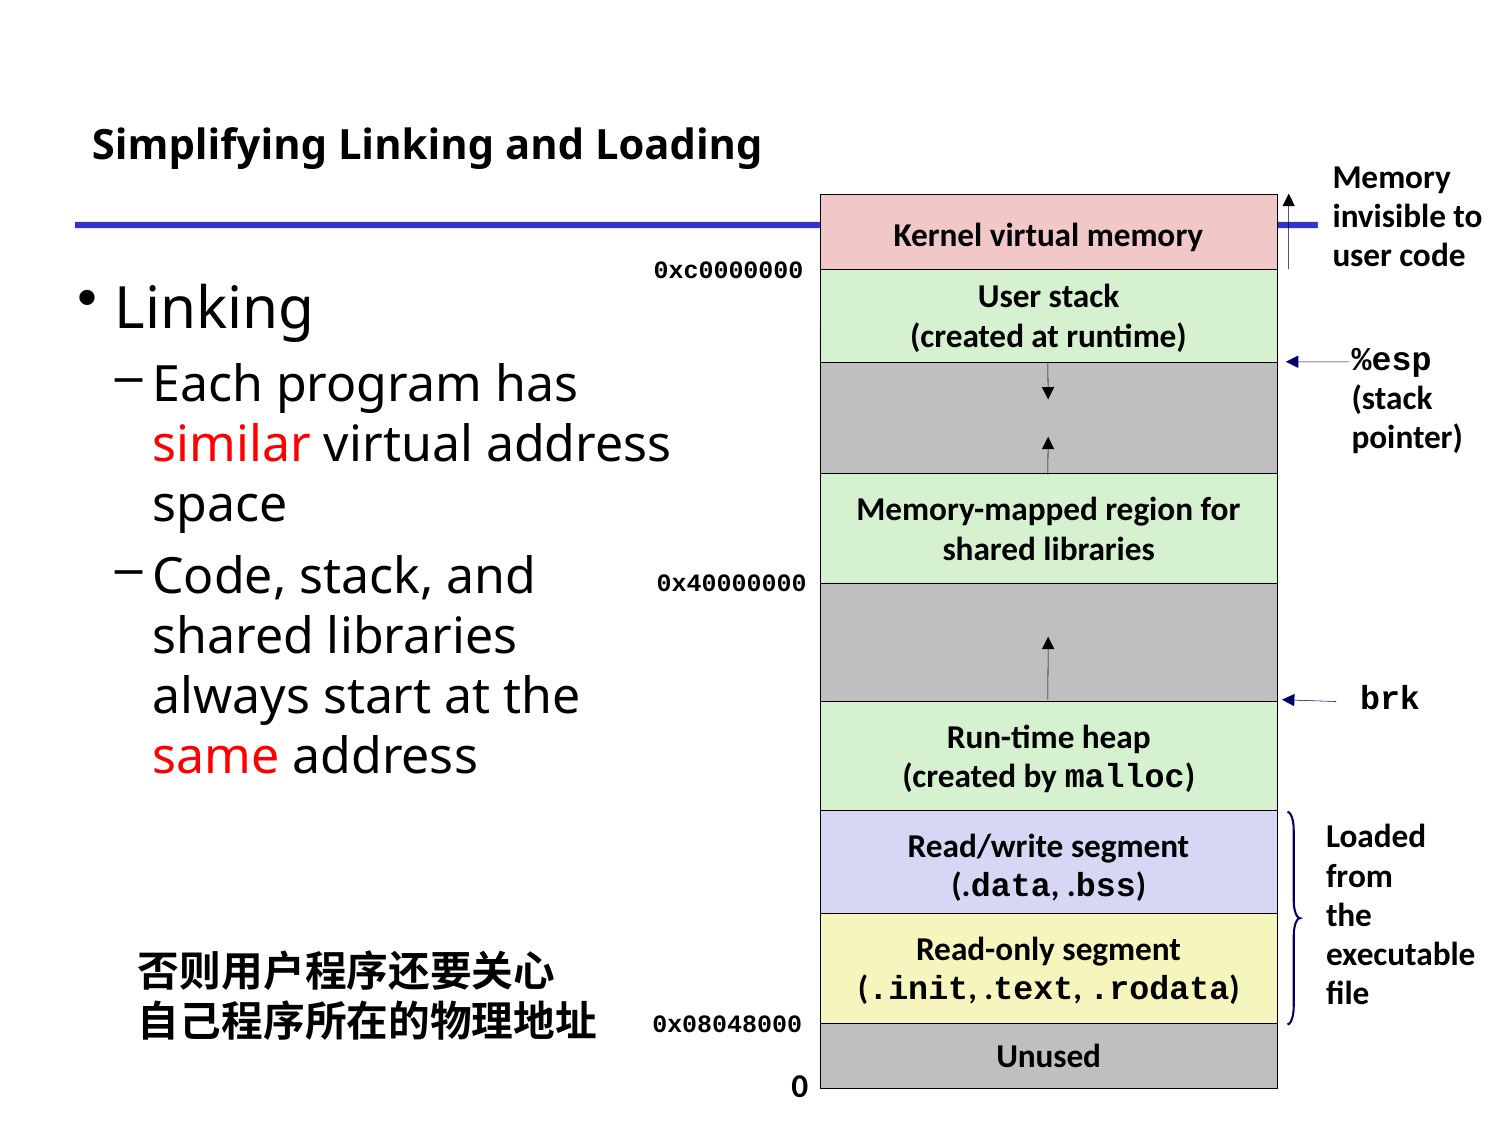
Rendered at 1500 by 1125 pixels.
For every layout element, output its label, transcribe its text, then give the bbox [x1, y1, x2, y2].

title Simplifying Linking and Loading [76, 62, 1436, 224]
text_box [1282, 193, 1295, 270]
text_box Kernel virtual memory [819, 194, 1278, 269]
text_box 否则用户程序还要关心 自己程序所在的物理地址 [123, 937, 613, 1052]
text_box 0x40000000 [641, 561, 822, 605]
text_box Run-time heap (created by malloc) [819, 701, 1278, 810]
text_box 0x08048000 [637, 1002, 818, 1046]
text_box Memory-mapped region for shared libraries [819, 474, 1278, 582]
text_box [819, 582, 1278, 701]
text_box 0xc0000000 [638, 249, 819, 292]
text_box [1282, 693, 1337, 707]
text_box [1041, 436, 1055, 475]
text_box [1041, 636, 1055, 700]
text_box [1041, 361, 1055, 400]
text_box %esp (stack pointer) [1336, 333, 1478, 464]
text_box Memory invisible to user code [1317, 149, 1498, 282]
text_box Loaded from the executable file [1311, 809, 1499, 1020]
text_box 0 [776, 1058, 823, 1113]
text_box [819, 362, 1278, 474]
list Linking Each program has similar virtual address space Code, stack, and shared libraries always start at the same address [62, 262, 700, 812]
text_box Read/write segment (.data, .bss) [819, 810, 1278, 913]
text_box [1287, 811, 1300, 1025]
text_box brk [1345, 672, 1436, 725]
text_box Unused [819, 1024, 1278, 1089]
text_box [1285, 355, 1349, 368]
text_box User stack (created at runtime) [819, 269, 1278, 362]
text_box Read-only segment (.init, .text, .rodata) [819, 913, 1278, 1024]
